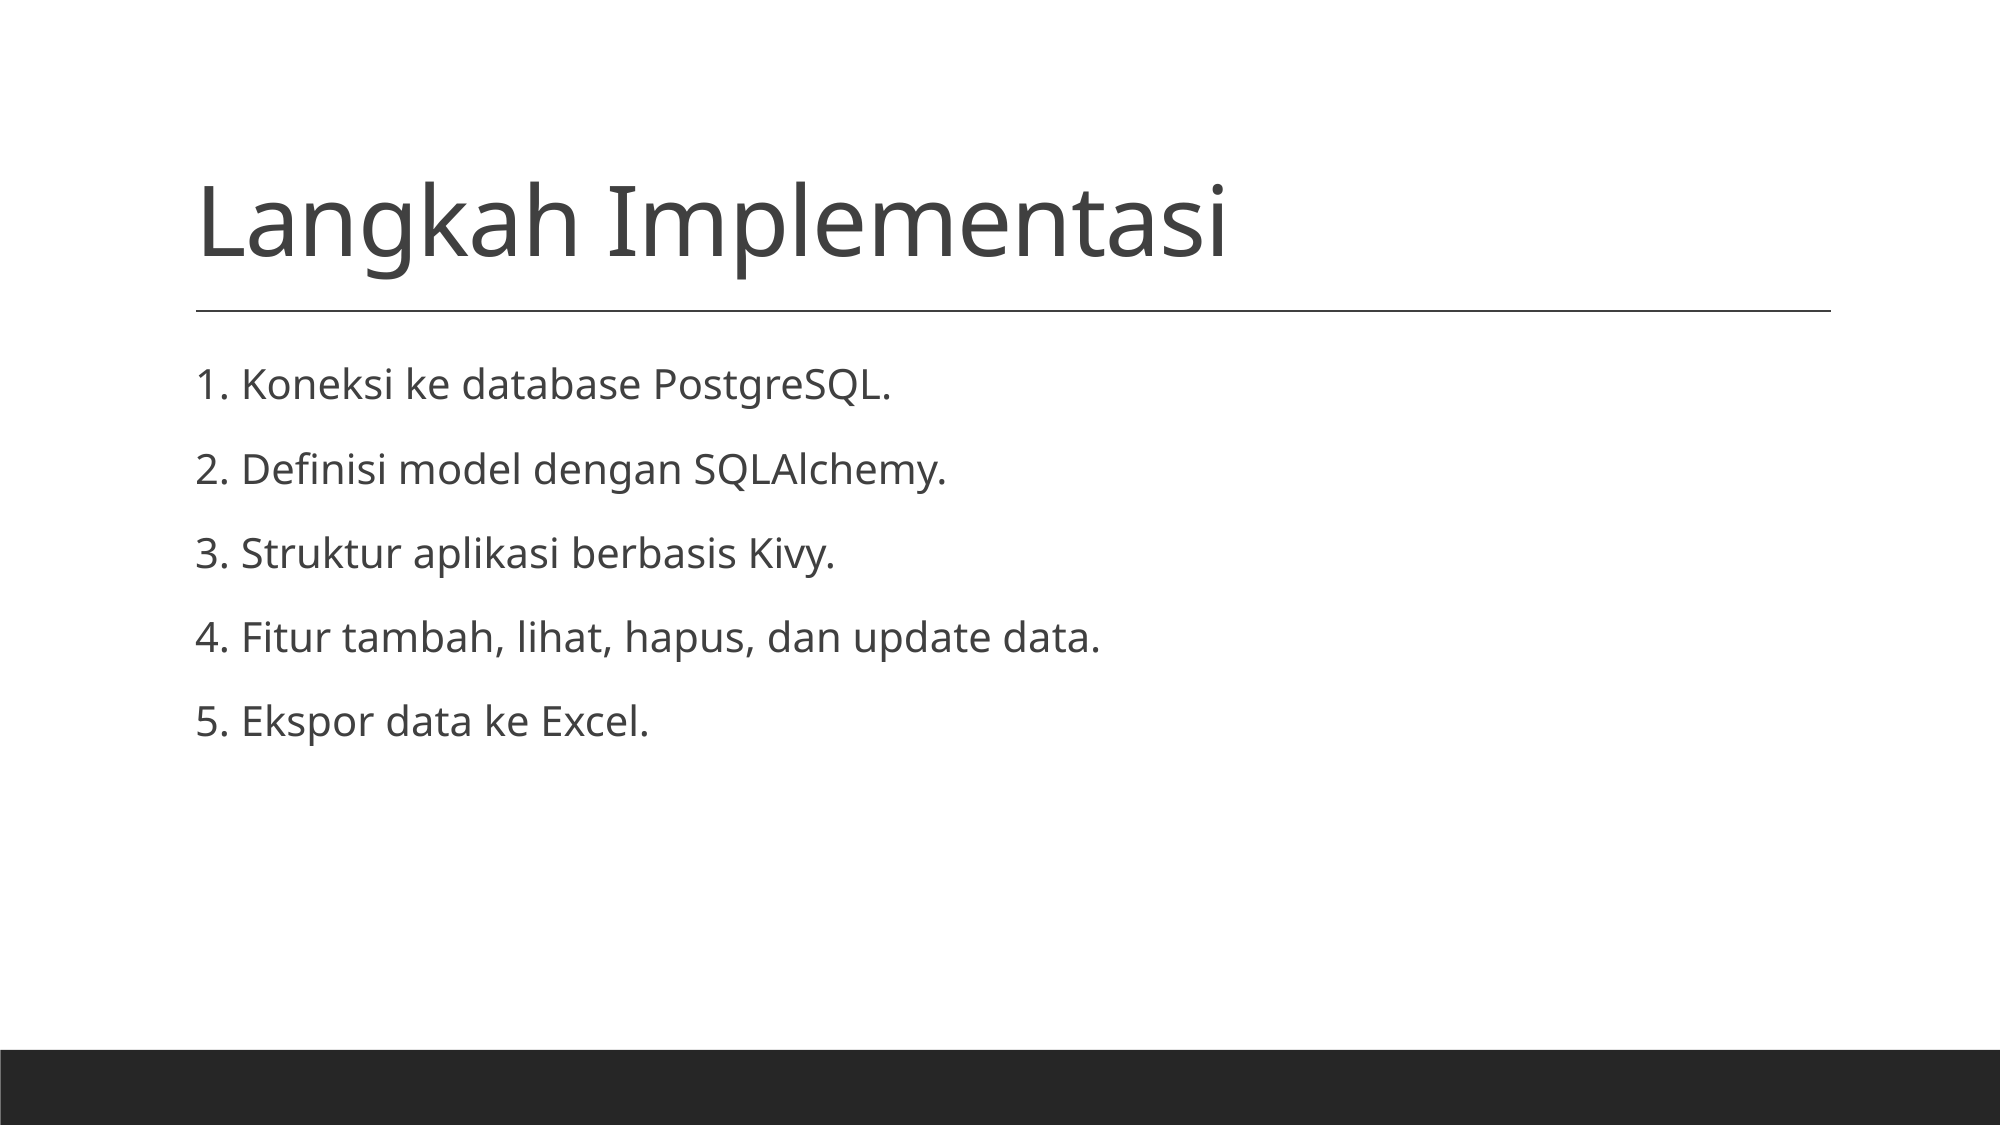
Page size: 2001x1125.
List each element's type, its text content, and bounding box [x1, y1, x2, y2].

title Langkah Implementasi [180, 47, 1830, 285]
list 1. Koneksi ke database PostgreSQL. 2. Definisi model dengan SQLAlchemy. 3. Struktur aplikasi berbasis Kivy. 4. Fitur tambah, lihat, hapus, dan update data. 5. Ekspor data ke Excel. [180, 345, 1830, 963]
